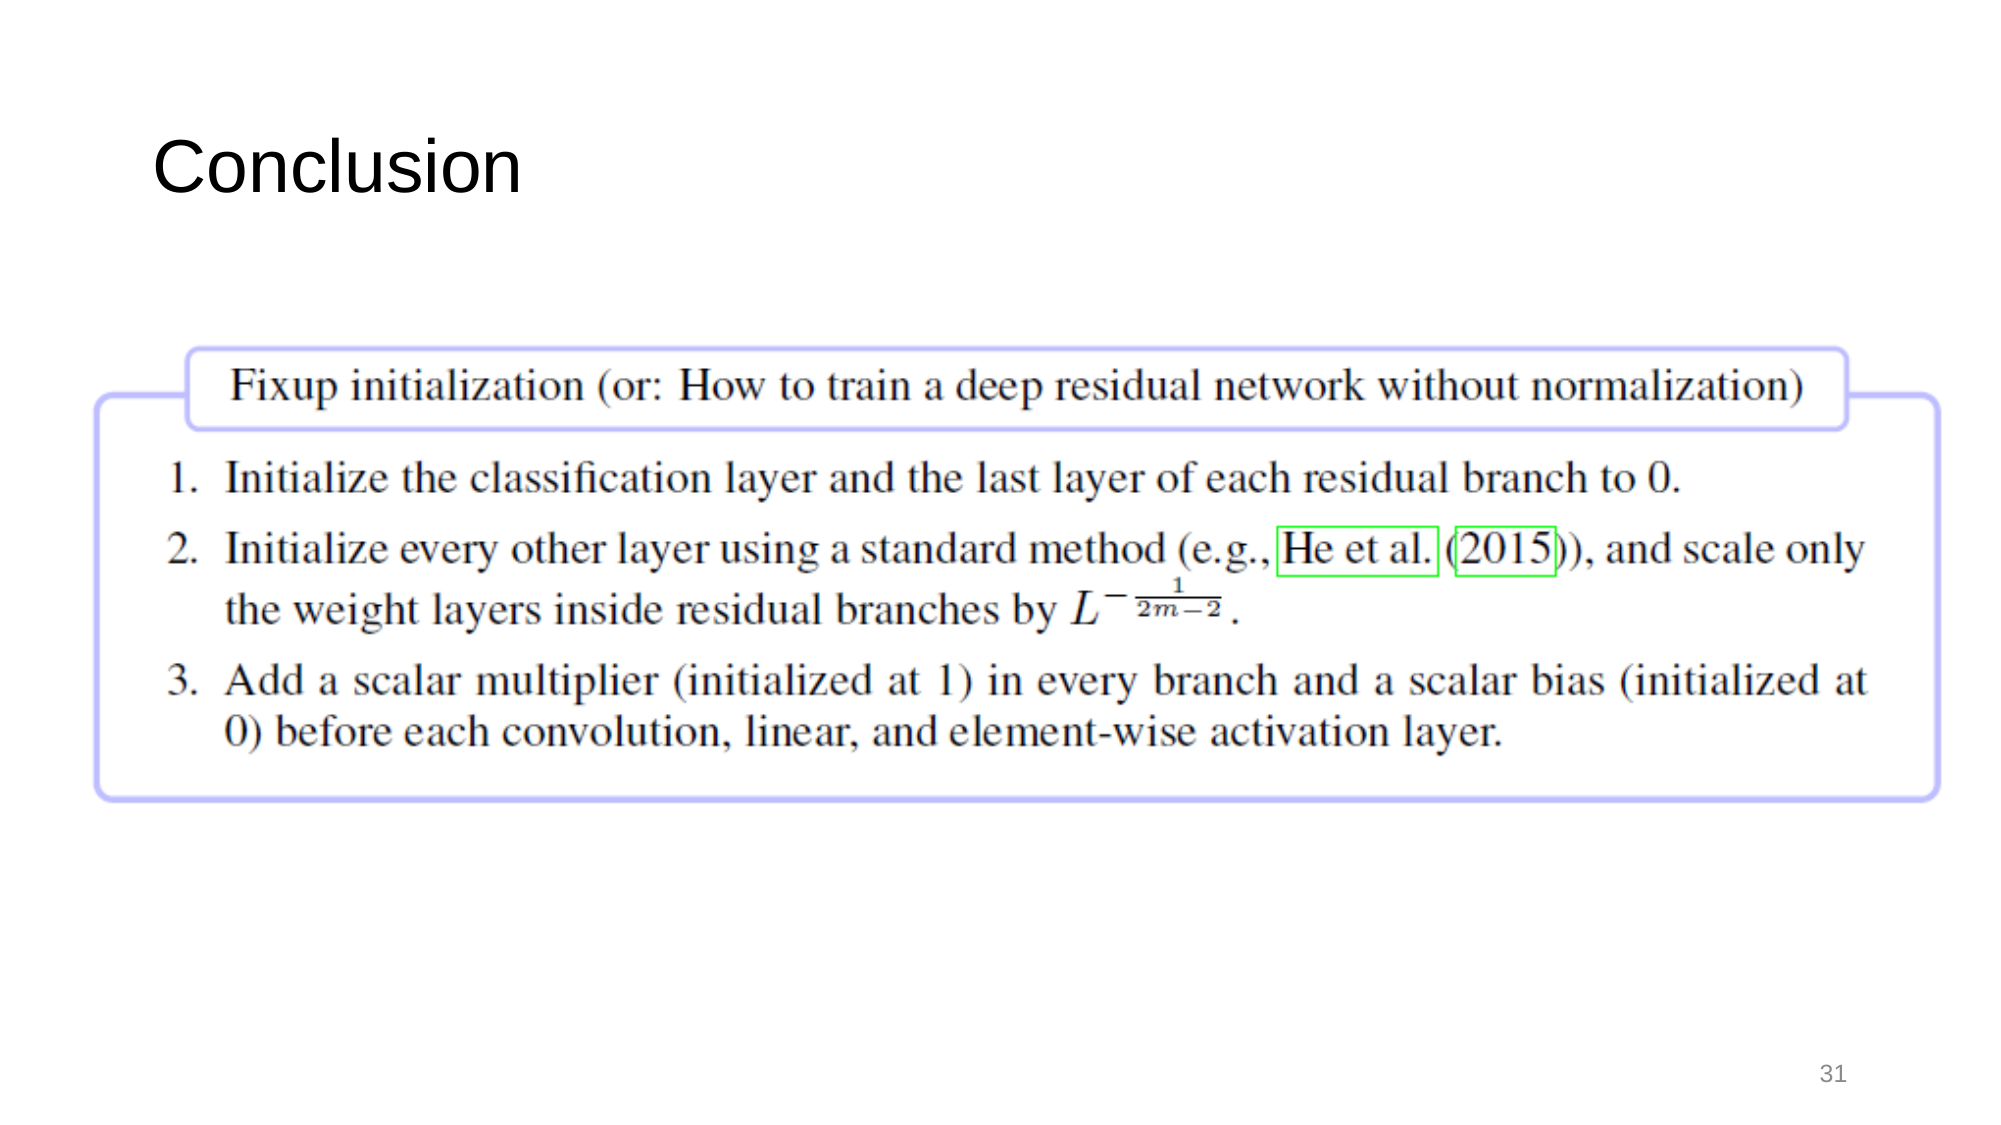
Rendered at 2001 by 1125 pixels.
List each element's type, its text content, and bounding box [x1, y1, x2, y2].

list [63, 316, 1971, 831]
slide_number 31 [1412, 1042, 1863, 1103]
title Conclusion [137, 59, 1863, 278]
